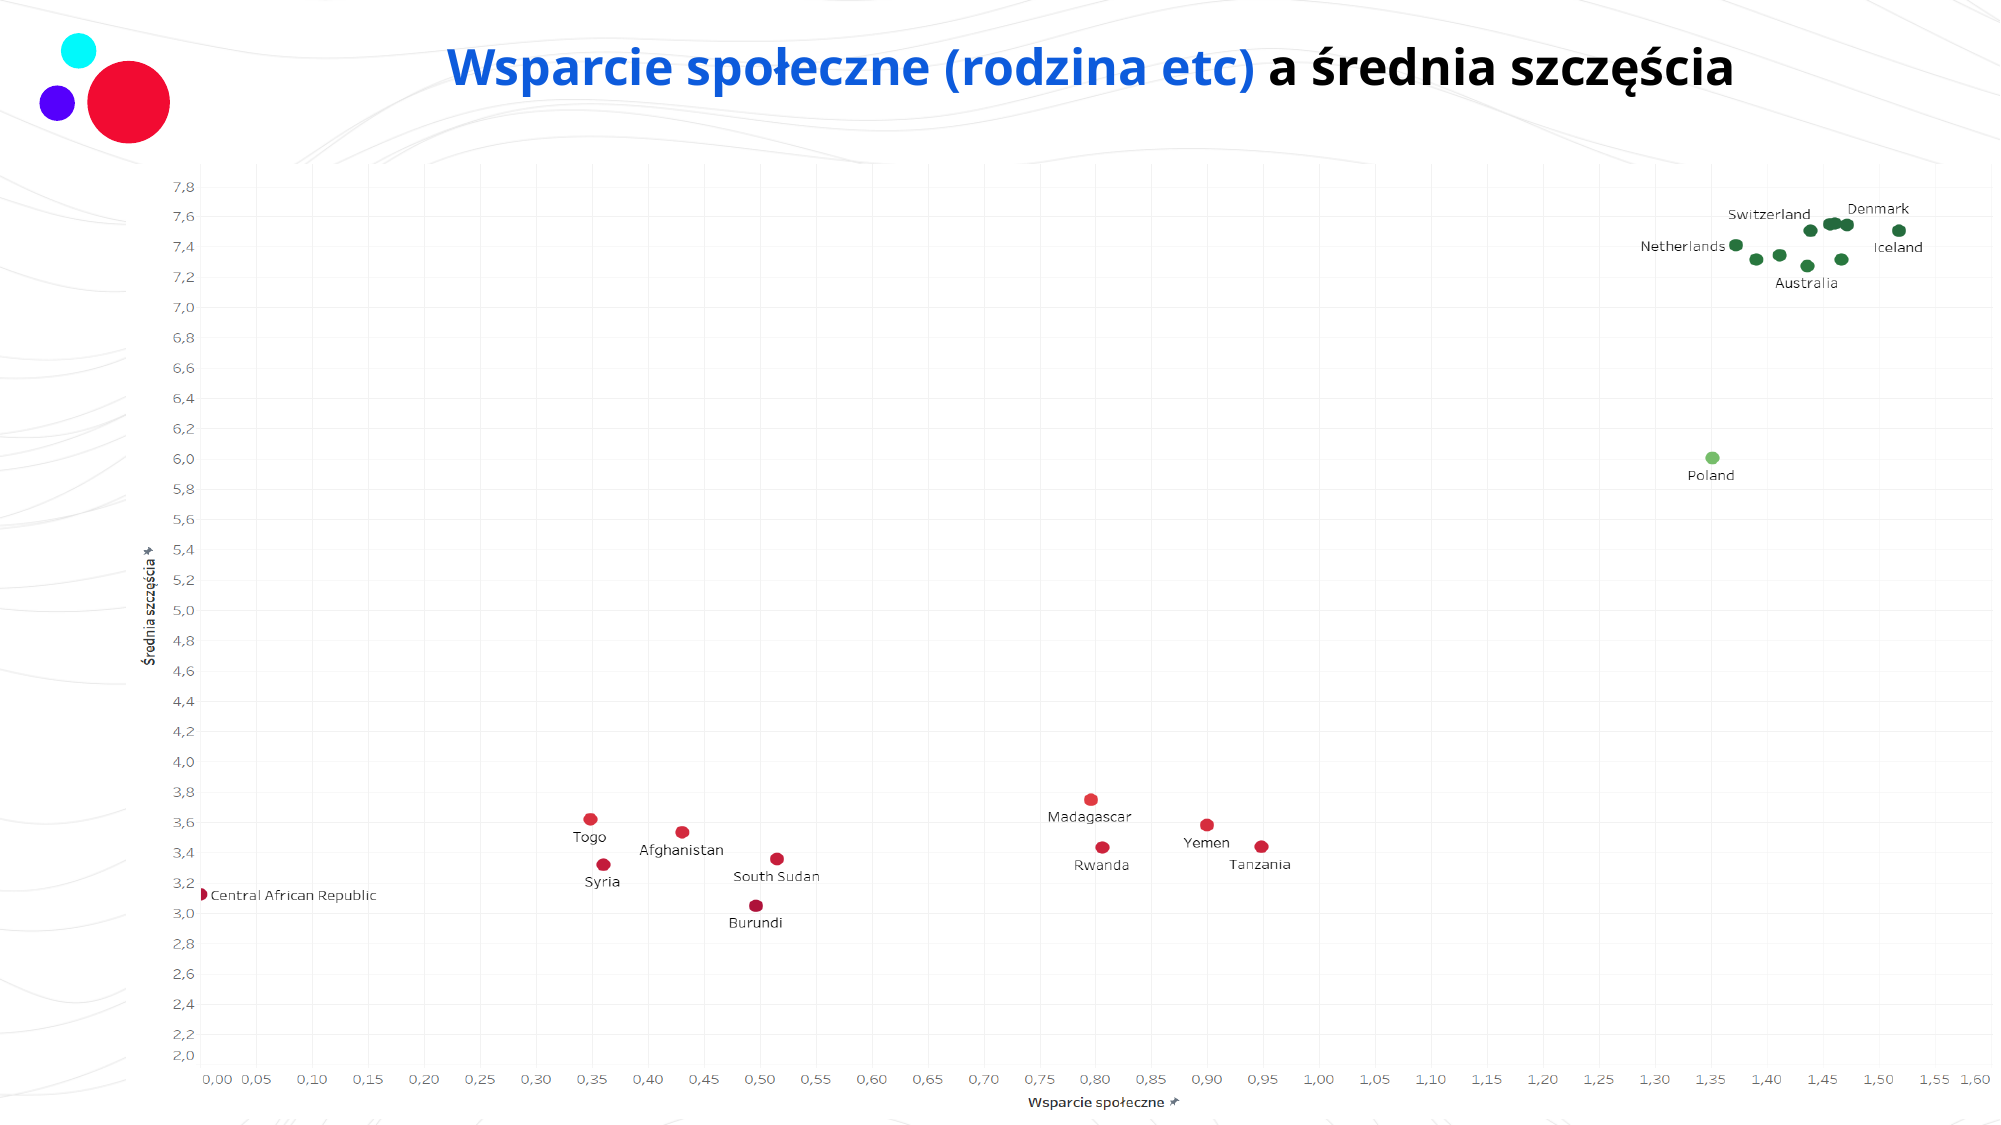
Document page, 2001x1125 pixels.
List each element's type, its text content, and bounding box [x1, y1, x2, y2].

title Wsparcie społeczne (rodzina etc) a średnia szczęścia [208, 34, 1975, 119]
picture [0, 0, 2000, 1125]
